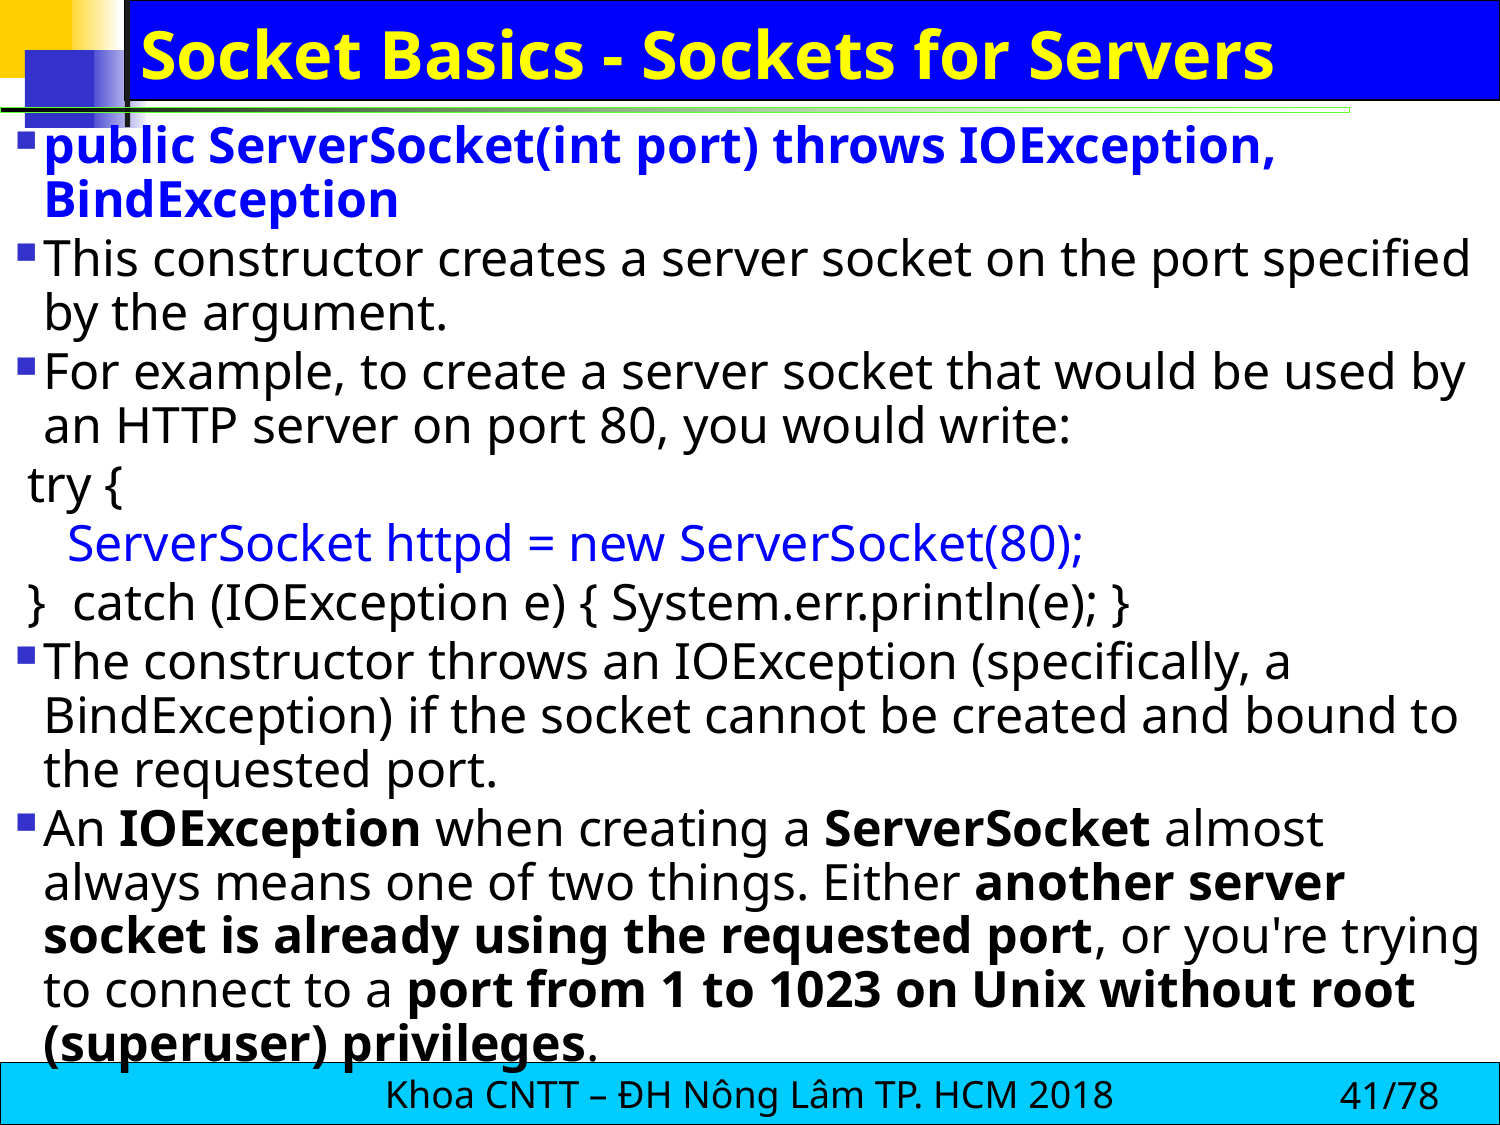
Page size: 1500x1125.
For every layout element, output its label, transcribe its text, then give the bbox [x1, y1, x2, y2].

picture [122, 1063, 127, 1072]
title Socket Basics - Sockets for Servers [124, 12, 1467, 101]
list public ServerSocket(int port) throws IOException, BindException This constructor creates a server socket on the port specified by the argument. For example, to create a server socket that would be used by an HTTP server on port 80, you would write: try { ServerSocket httpd = new ServerSocket(80); } catch (IOException e) { System.err.println(e); } The constructor throws an IOException (specifically, a BindException) if the socket cannot be created and bound to the requested port. An IOException when creating a ServerSocket almost always means one of two things. Either another server socket is already using the requested port, or you're trying to connect to a port from 1 to 1023 on Unix without root (superuser) privileges. [0, 112, 1500, 1051]
picture [346, 1063, 351, 1072]
picture [504, 1063, 525, 1072]
